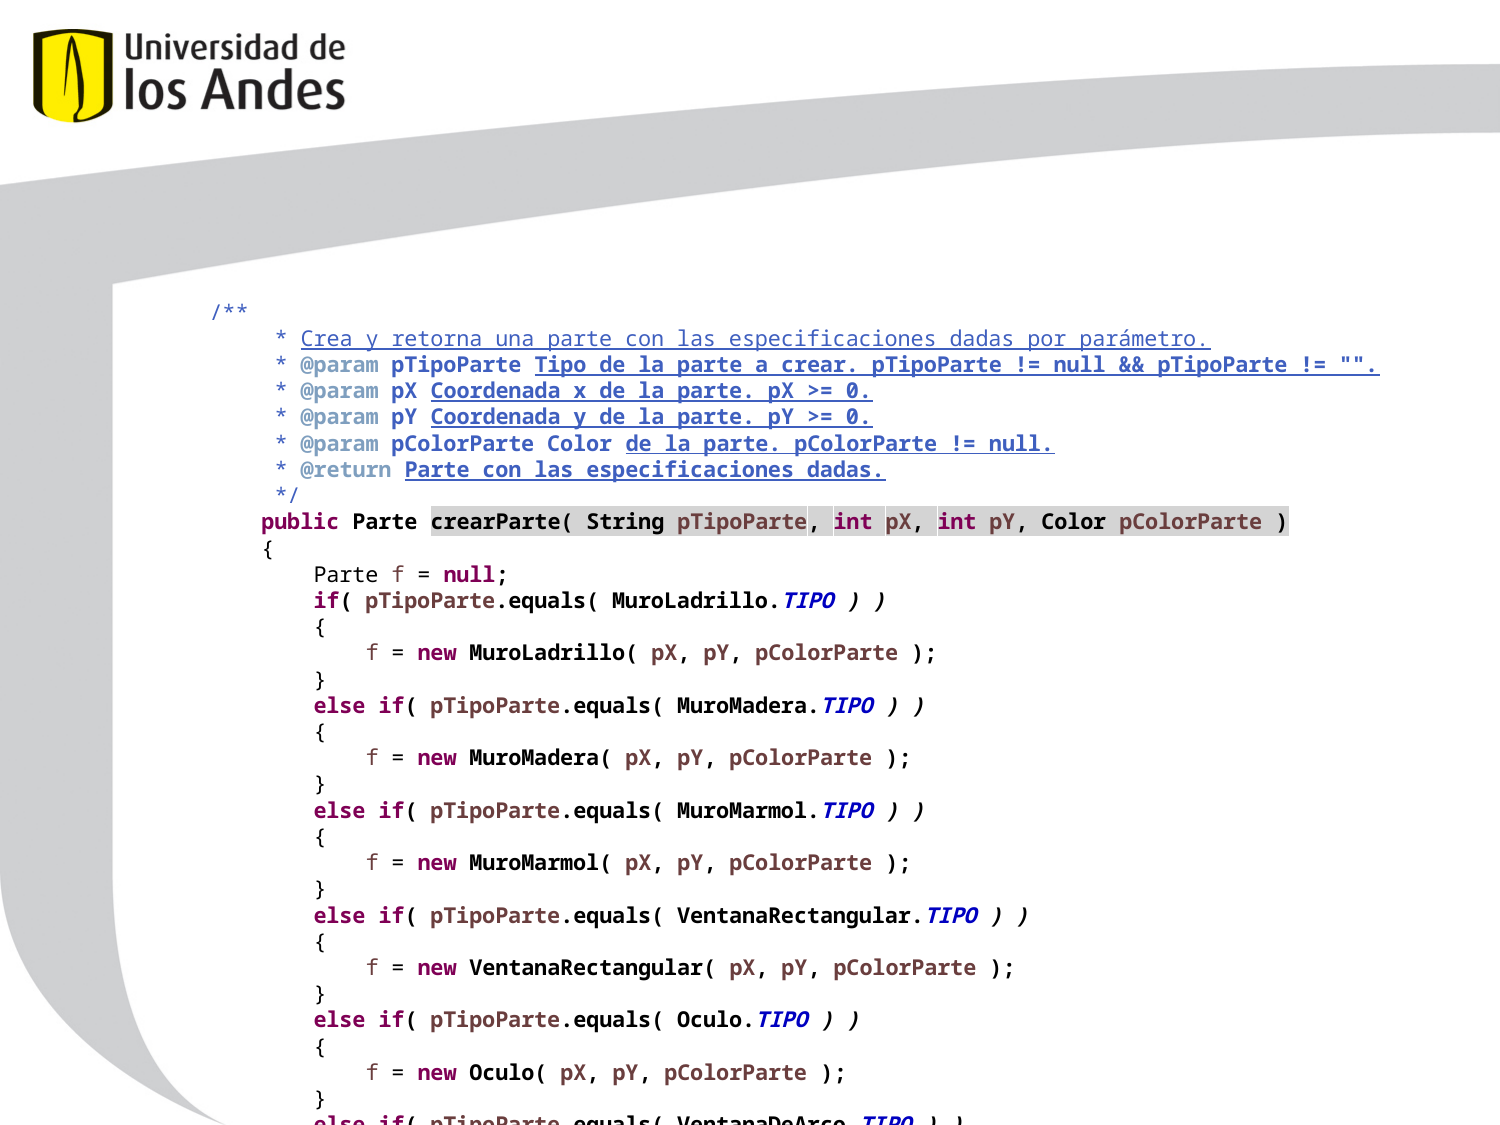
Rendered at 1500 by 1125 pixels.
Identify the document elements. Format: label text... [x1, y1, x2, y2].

text_box /** * Crea y retorna una parte con las especificaciones dadas por parámetro. * @param pTipoParte Tipo de la parte a crear. pTipoParte != null && pTipoParte != "". * @param pX Coordenada x de la parte. pX >= 0. * @param pY Coordenada y de la parte. pY >= 0. * @param pColorParte Color de la parte. pColorParte != null. * @return Parte con las especificaciones dadas. */ public Parte crearParte( String pTipoParte, int pX, int pY, Color pColorParte ) { Parte f = null; if( pTipoParte.equals( MuroLadrillo.TIPO ) ) { f = new MuroLadrillo( pX, pY, pColorParte ); } else if( pTipoParte.equals( MuroMadera.TIPO ) ) { f = new MuroMadera( pX, pY, pColorParte ); } else if( pTipoParte.equals( MuroMarmol.TIPO ) ) { f = new MuroMarmol( pX, pY, pColorParte ); } else if( pTipoParte.equals( VentanaRectangular.TIPO ) ) { f = new VentanaRectangular( pX, pY, pColorParte ); } else if( pTipoParte.equals( Oculo.TIPO ) ) { f = new Oculo( pX, pY, pColorParte ); } else if( pTipoParte.equals( VentanaDeArco.TIPO ) ) { f = new VentanaDeArco( pX, pY, pColorParte ); } else if( pTipoParte.equals( PersianaDerecha.TIPO ) ) { f = new PersianaDerecha( pX, pY, pColorParte ); } else if( pTipoParte.equals( PersianaIzquierda.TIPO ) ) { f = new PersianaIzquierda( pX, pY, pColorParte ); } else if( pTipoParte.equals( TechoInclinadoFrente.TIPO ) ) { f = new TechoInclinadoFrente( pX, pY, pColorParte ); } else if( pTipoParte.equals( TechoInclinadoIzquierda.TIPO ) ) { f = new TechoInclinadoIzquierda( pX, pY, pColorParte ); } else if( pTipoParte.equals( TechoInclinadoDerecha.TIPO ) ) { f = new TechoInclinadoDerecha( pX, pY, pColorParte ); } else if( pTipoParte.equals( PuertaCristalOvalado.TIPO ) ) { f = new PuertaCristalOvalado( pX, pY, pColorParte ); } else if( pTipoParte.equals( PuertaVidrioRepartido.TIPO ) ) { f = new PuertaVidrioRepartido( pX, pY, pColorParte ); } else if( pTipoParte.equals( PuertaPaneles.TIPO ) ) { f = new PuertaPaneles( pX, pY, pColorParte ); } return f; } [194, 290, 1424, 1125]
picture [0, 0, 1500, 1125]
